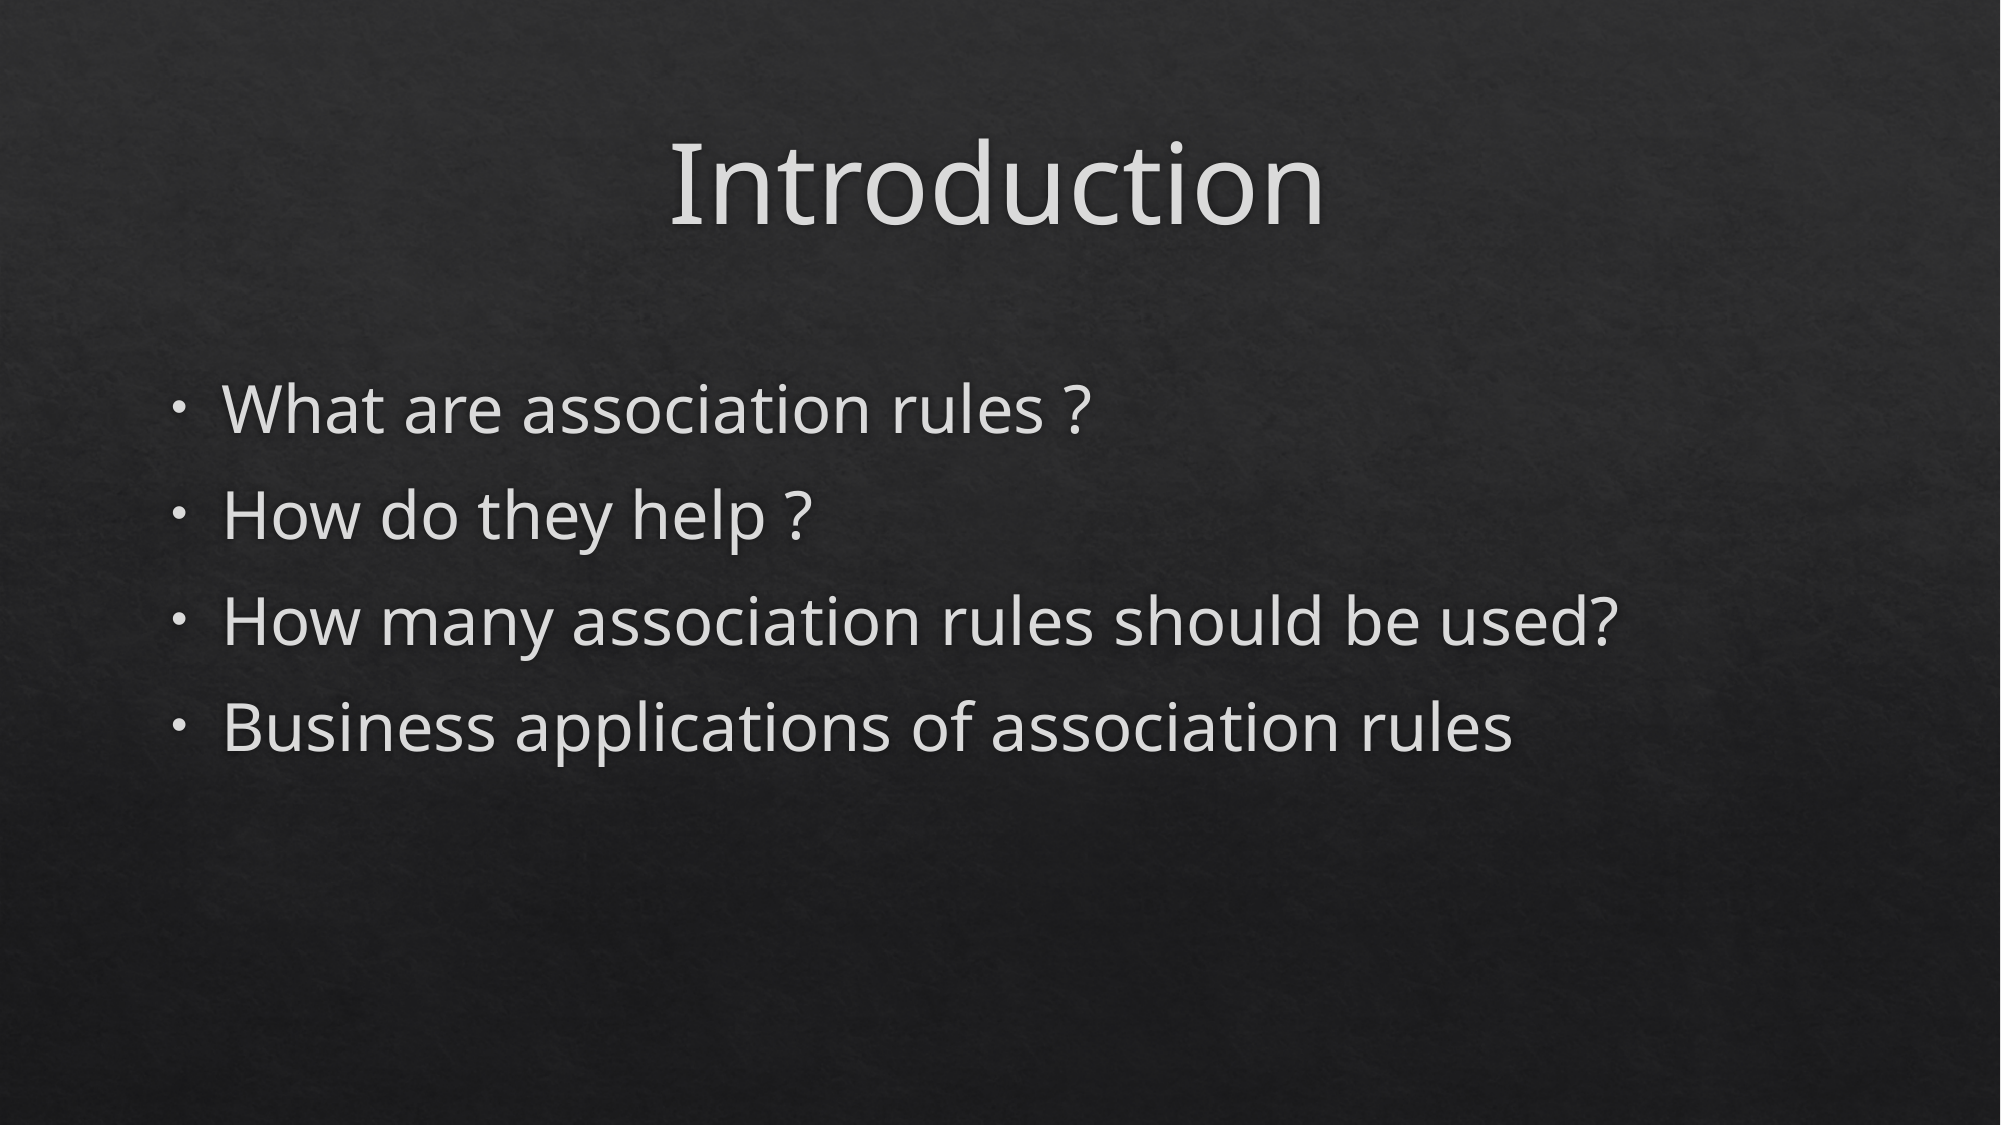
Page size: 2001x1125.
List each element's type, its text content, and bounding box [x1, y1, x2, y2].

list What are association rules ? How do they help ? How many association rules should be used? Business applications of association rules [149, 359, 1849, 1025]
title Introduction [149, 99, 1849, 260]
